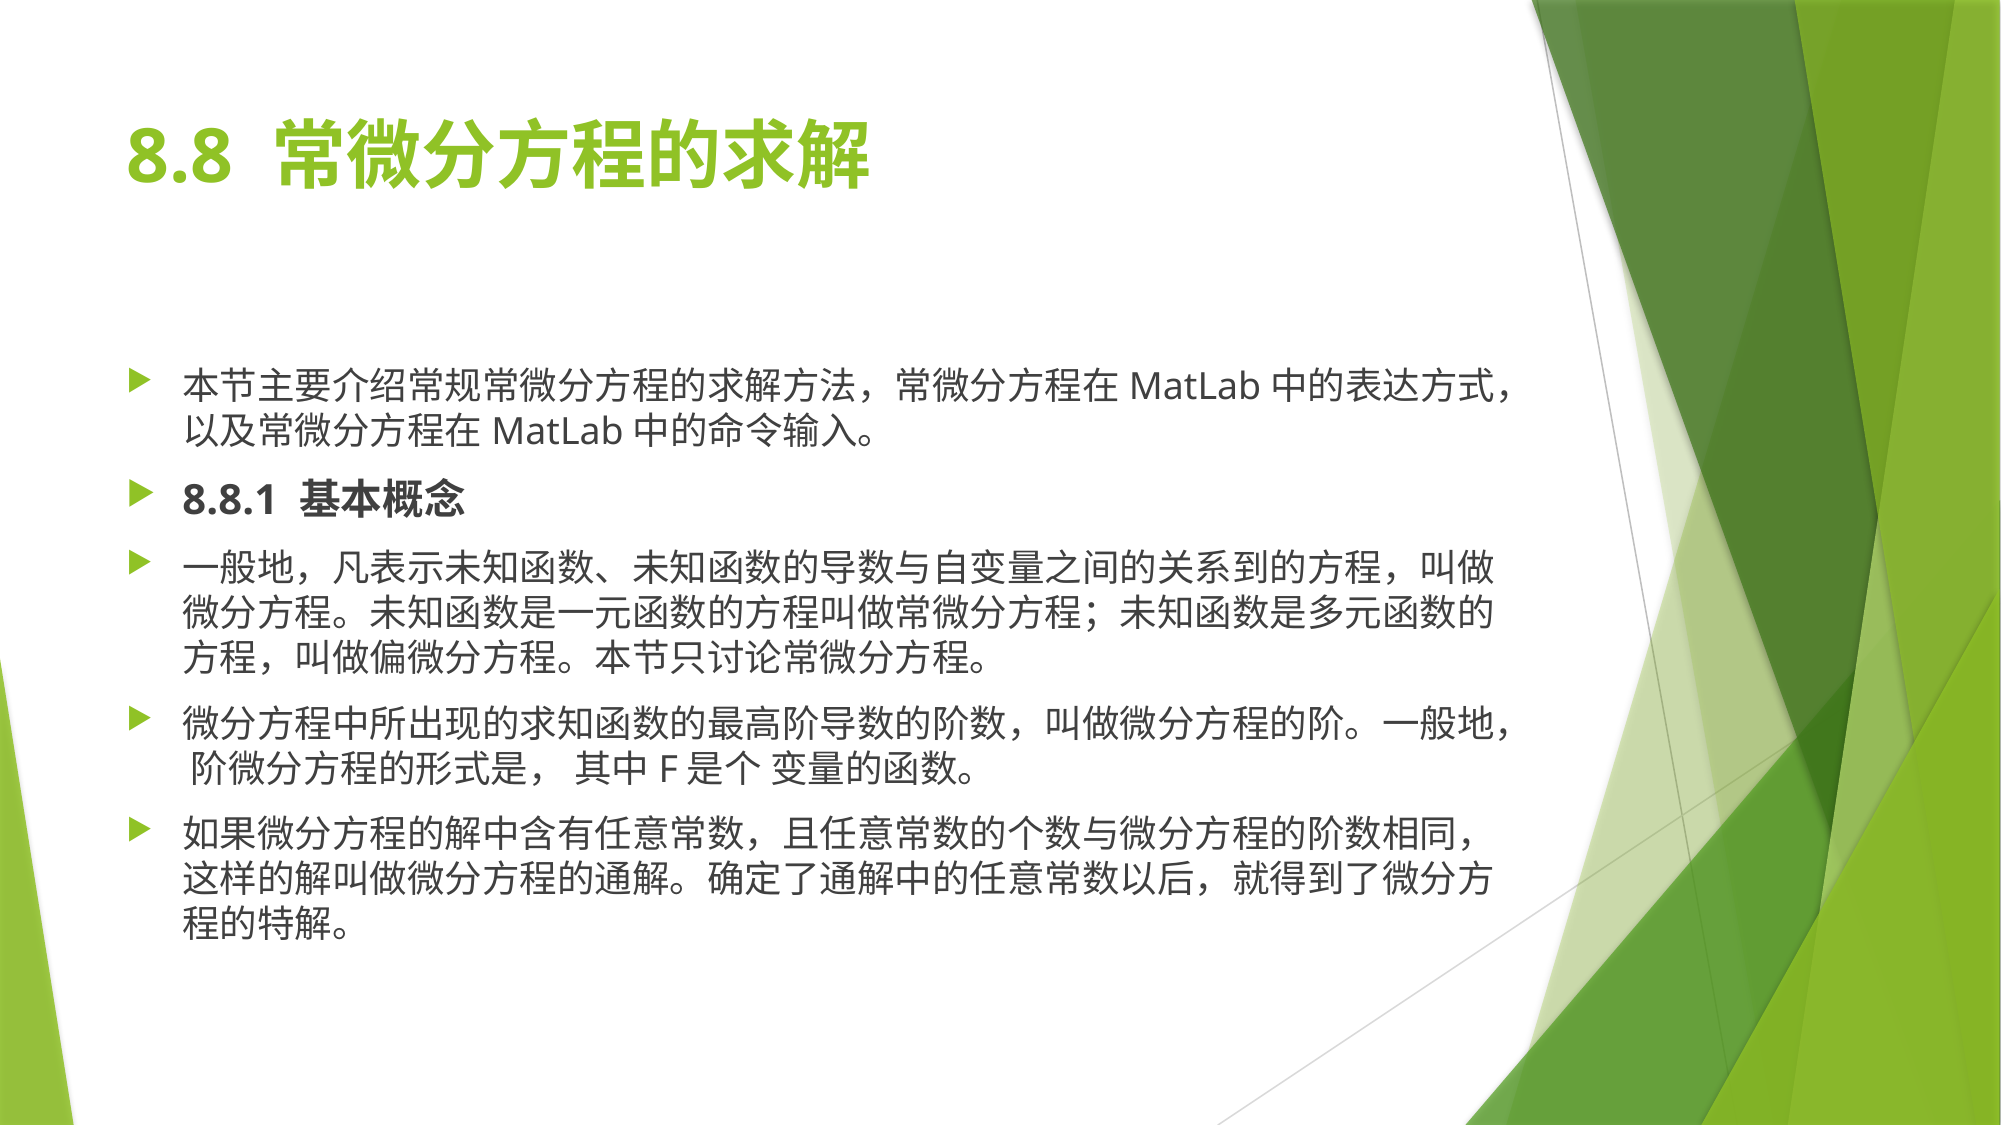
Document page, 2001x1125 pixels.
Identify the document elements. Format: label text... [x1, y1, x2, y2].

list 本节主要介绍常规常微分方程的求解方法，常微分方程在MatLab中的表达方式，以及常微分方程在MatLab中的命令输入。 8.8.1 基本概念 一般地，凡表示未知函数、未知函数的导数与自变量之间的关系到的方程，叫做微分方程。未知函数是一元函数的方程叫做常微分方程；未知函数是多元函数的方程，叫做偏微分方程。本节只讨论常微分方程。 微分方程中所出现的求知函数的最高阶导数的阶数，叫做微分方程的阶。一般地， 阶微分方程的形式是， 其中F是个 变量的函数。 如果微分方程的解中含有任意常数，且任意常数的个数与微分方程的阶数相同，这样的解叫做微分方程的通解。确定了通解中的任意常数以后，就得到了微分方程的特解。 [110, 354, 1522, 1048]
title 8.8 常微分方程的求解 [110, 99, 1522, 317]
